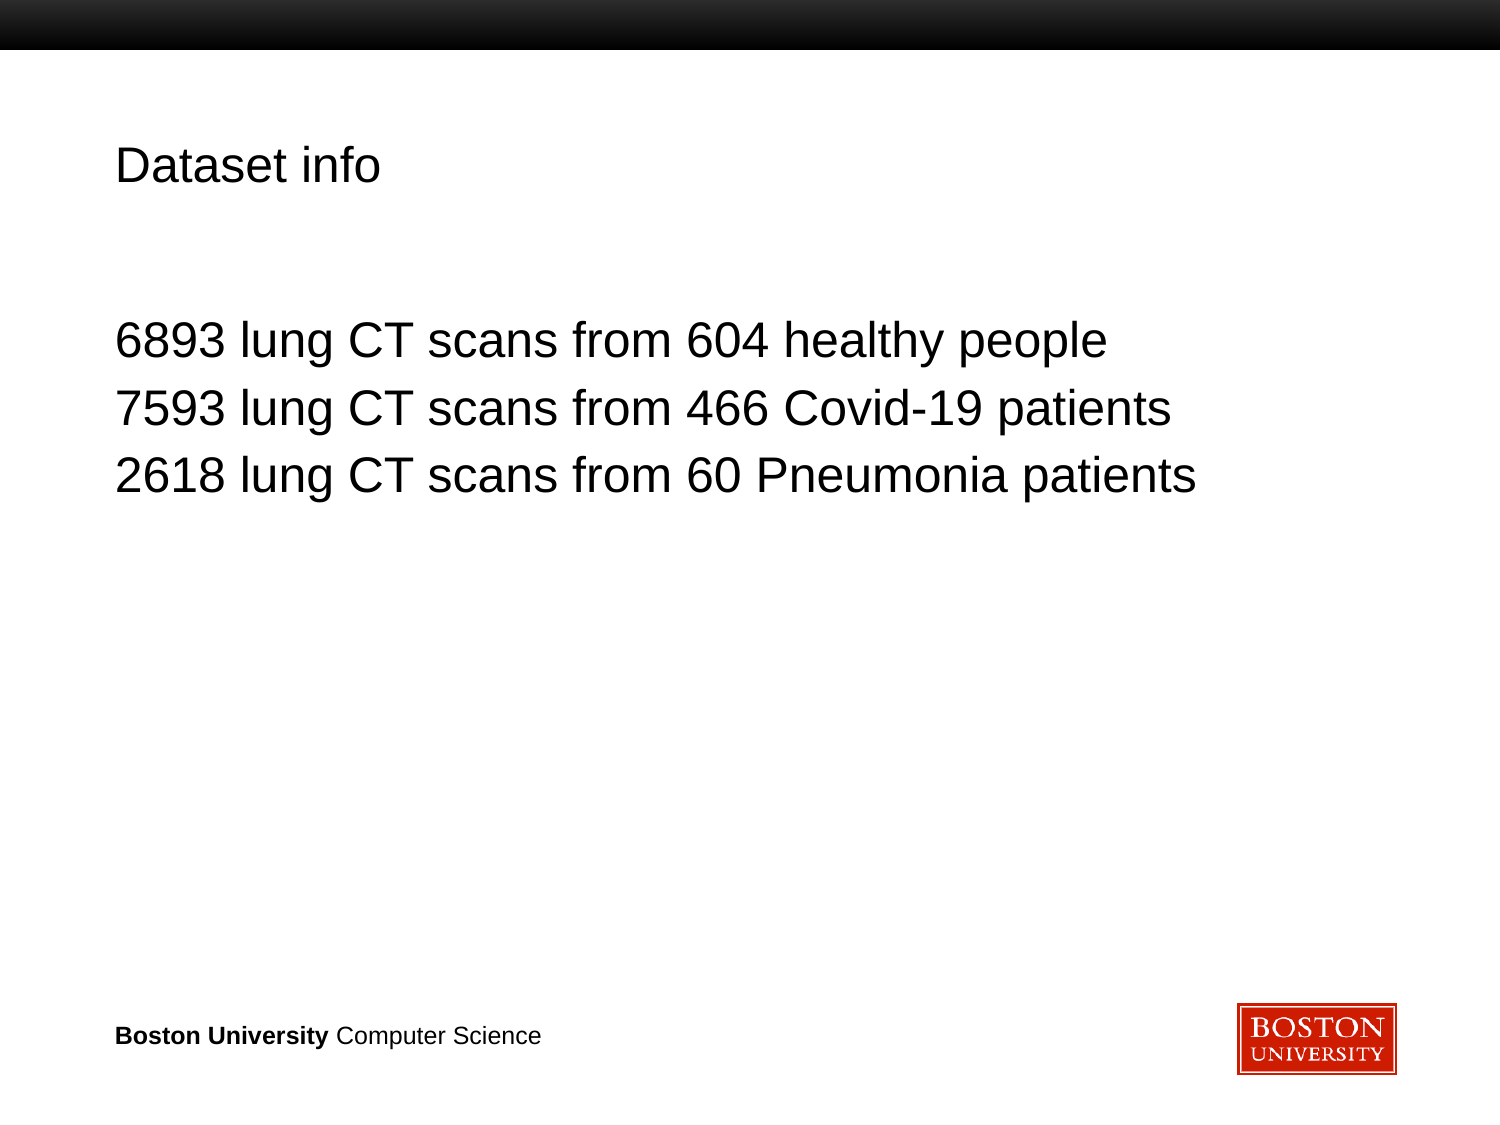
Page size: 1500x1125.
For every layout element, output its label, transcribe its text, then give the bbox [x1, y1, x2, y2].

picture [1237, 1003, 1397, 1075]
list 6893 lung CT scans from 604 healthy people 7593 lung CT scans from 466 Covid-19 patients 2618 lung CT scans from 60 Pneumonia patients [99, 299, 1400, 938]
title Dataset info [99, 125, 1400, 238]
